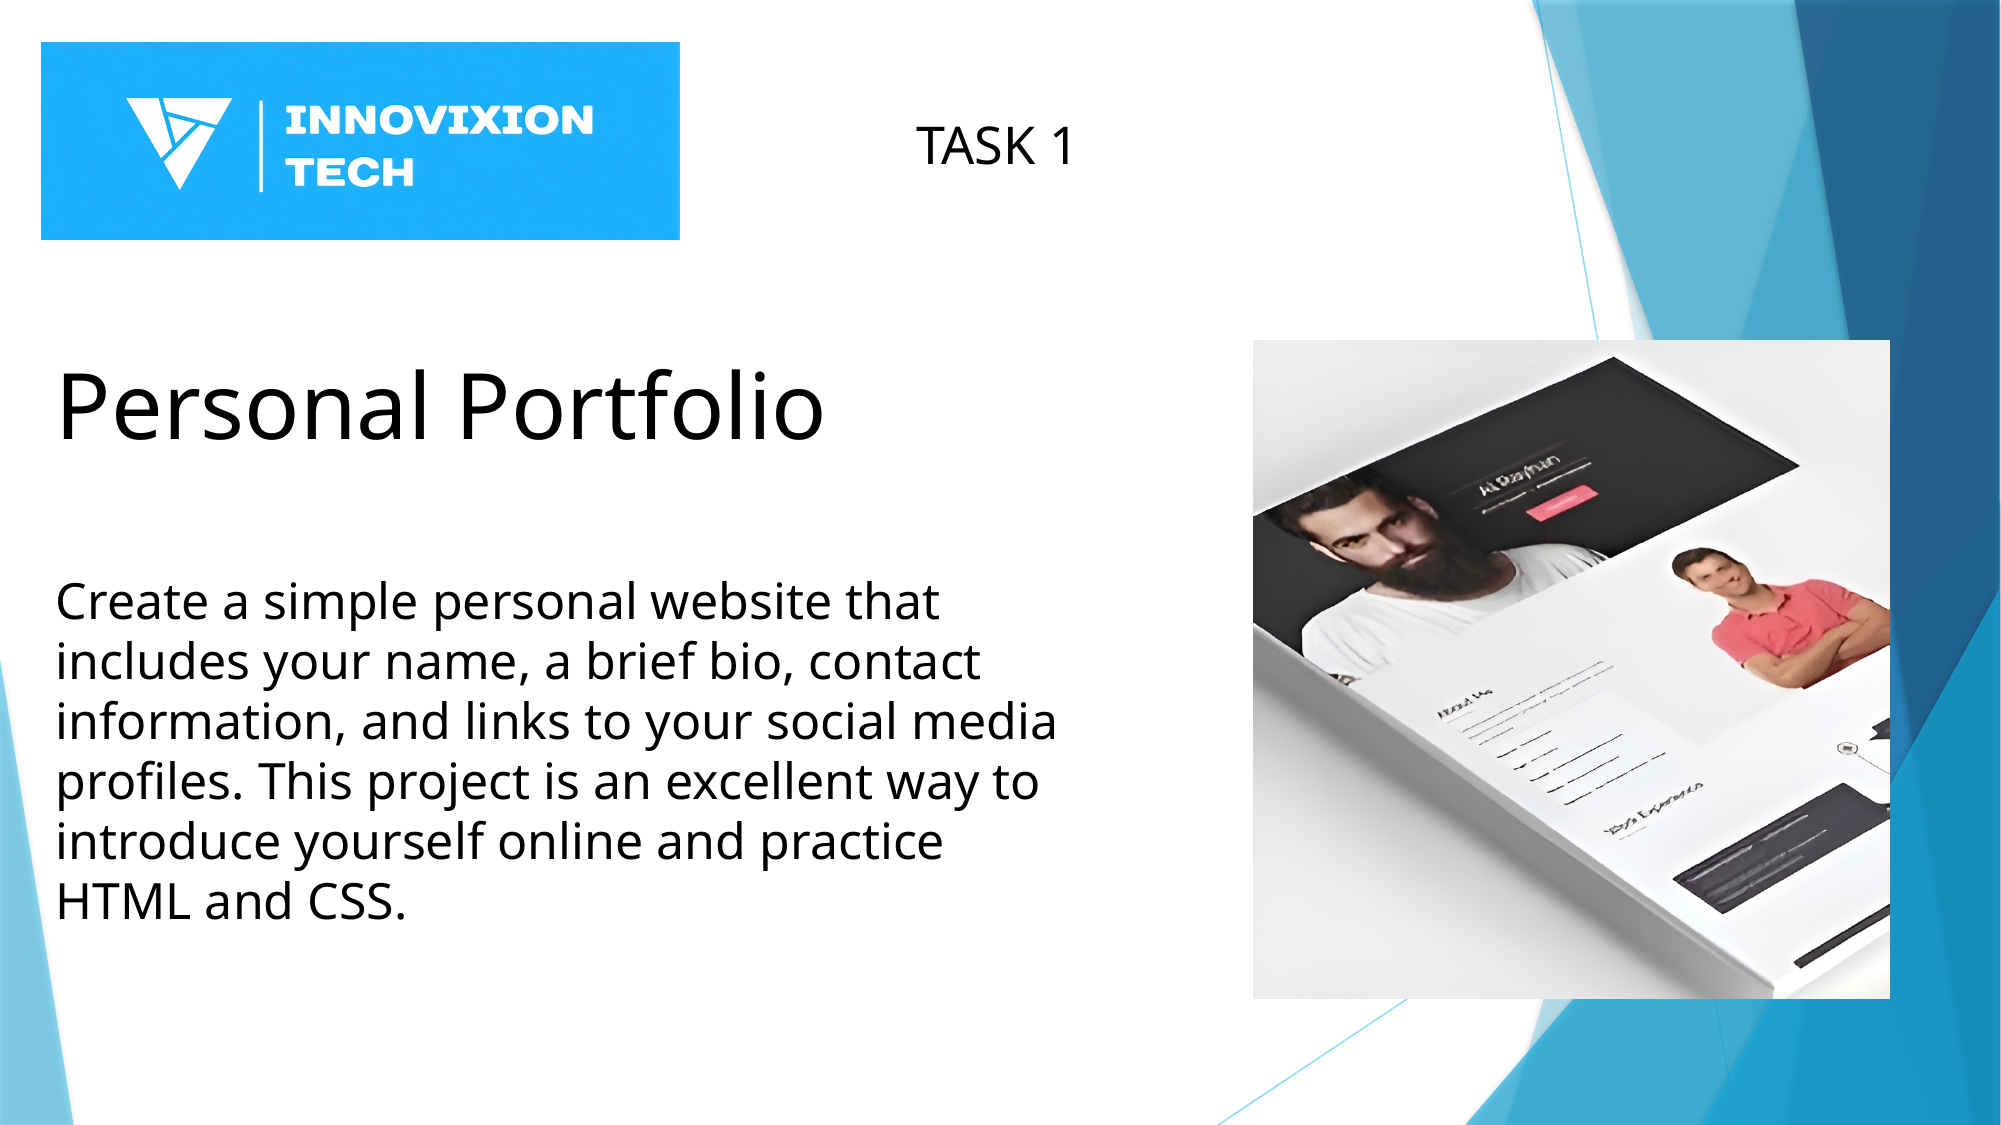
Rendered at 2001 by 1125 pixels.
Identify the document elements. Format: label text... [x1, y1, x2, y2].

picture [1253, 339, 1890, 1000]
picture [40, 42, 680, 241]
text_box Create a simple personal website that includes your name, a brief bio, contact information, and links to your social media profiles. This project is an excellent way to introduce yourself online and practice HTML and CSS. [40, 562, 1097, 938]
text_box TASK 1 [901, 104, 1305, 183]
text_box Personal Portfolio [40, 340, 874, 465]
